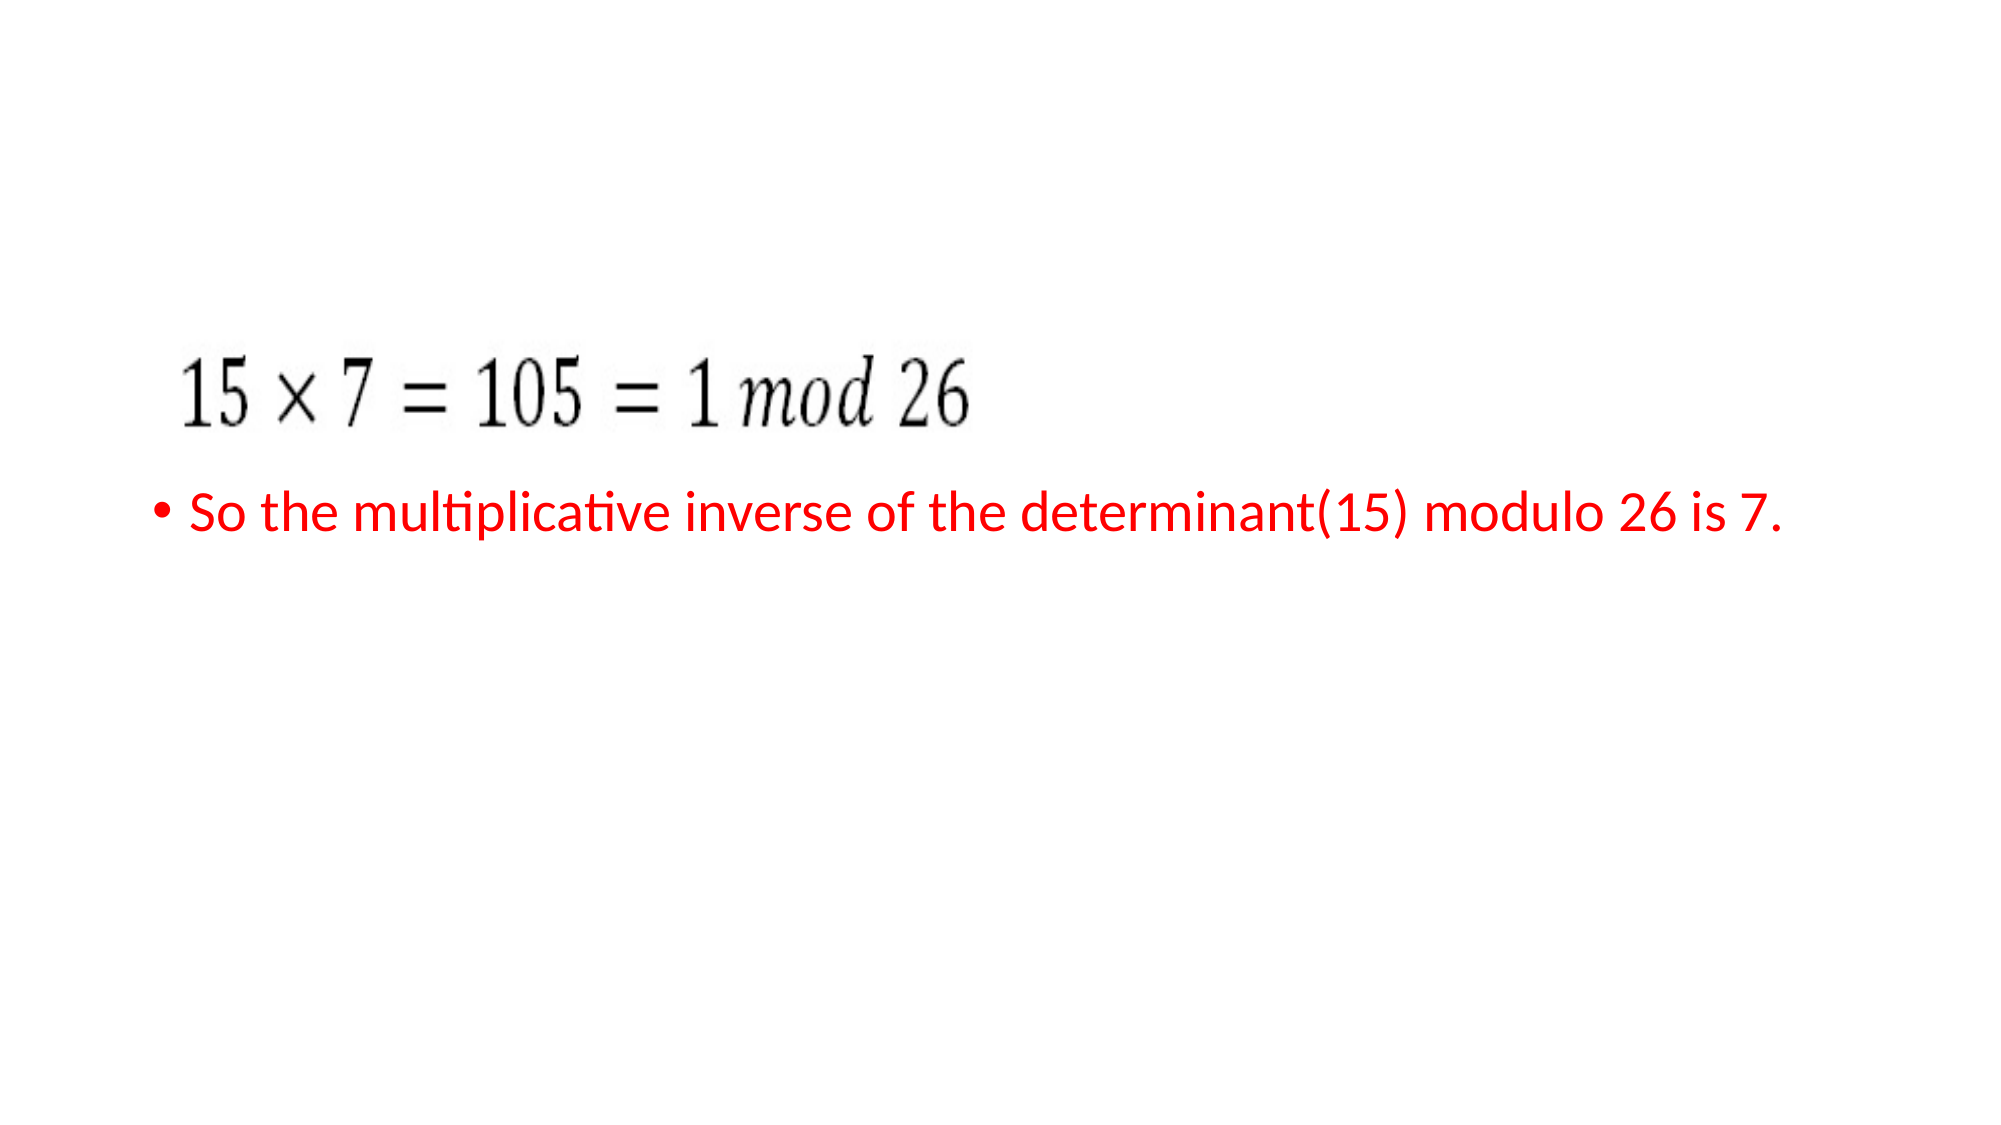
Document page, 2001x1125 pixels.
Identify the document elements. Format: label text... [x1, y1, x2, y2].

list So the multiplicative inverse of the determinant(15) modulo 26 is 7. [137, 299, 1863, 1014]
picture [165, 318, 981, 470]
